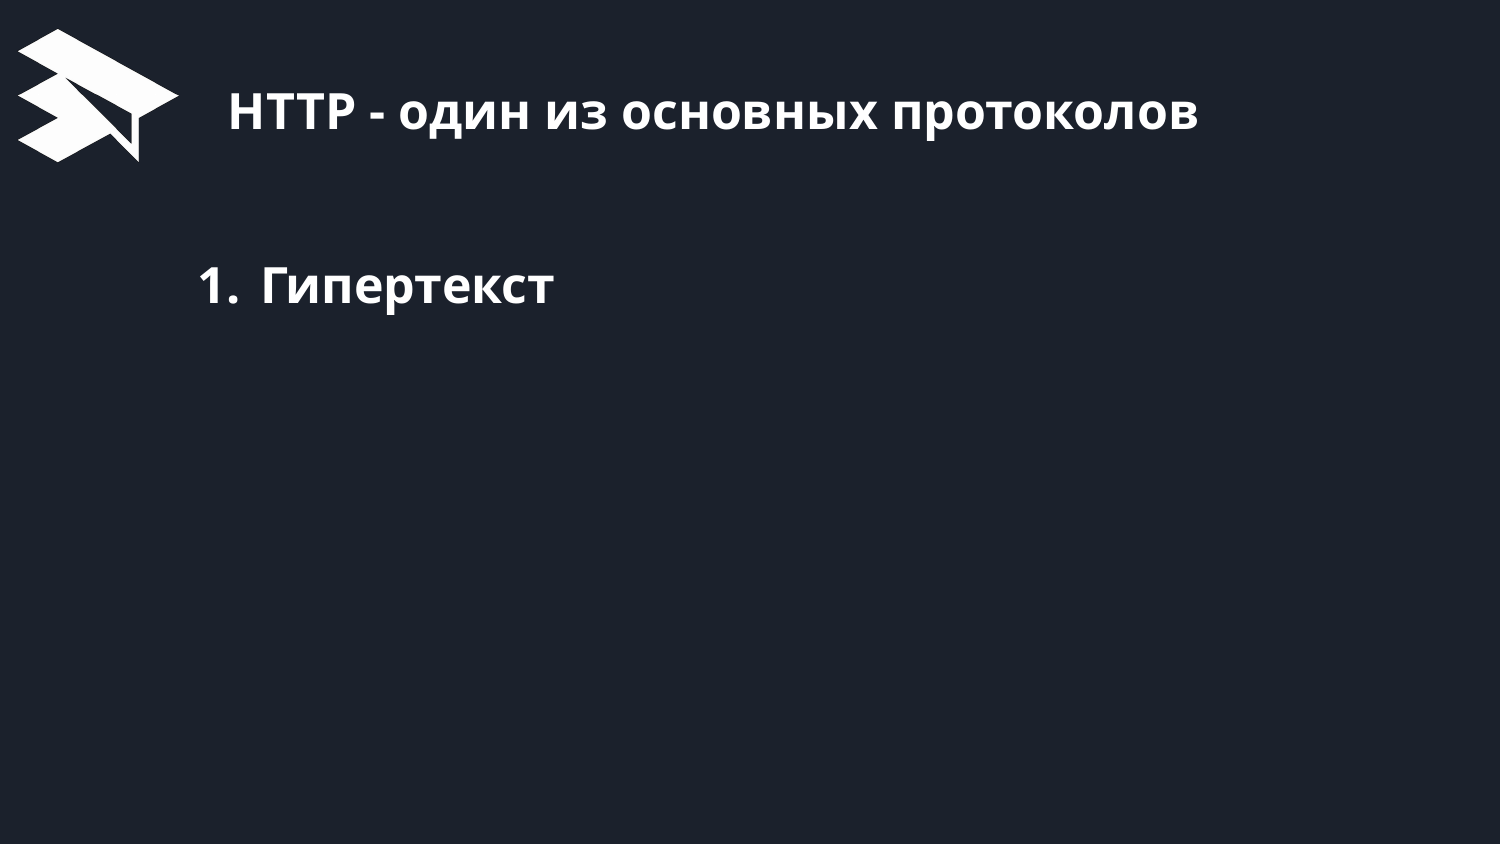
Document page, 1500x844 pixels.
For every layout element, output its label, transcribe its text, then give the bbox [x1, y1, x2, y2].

text_box Гипертекст [170, 238, 1330, 767]
picture [0, 0, 194, 190]
title HTTP - один из основных протоколов [212, 64, 1368, 215]
